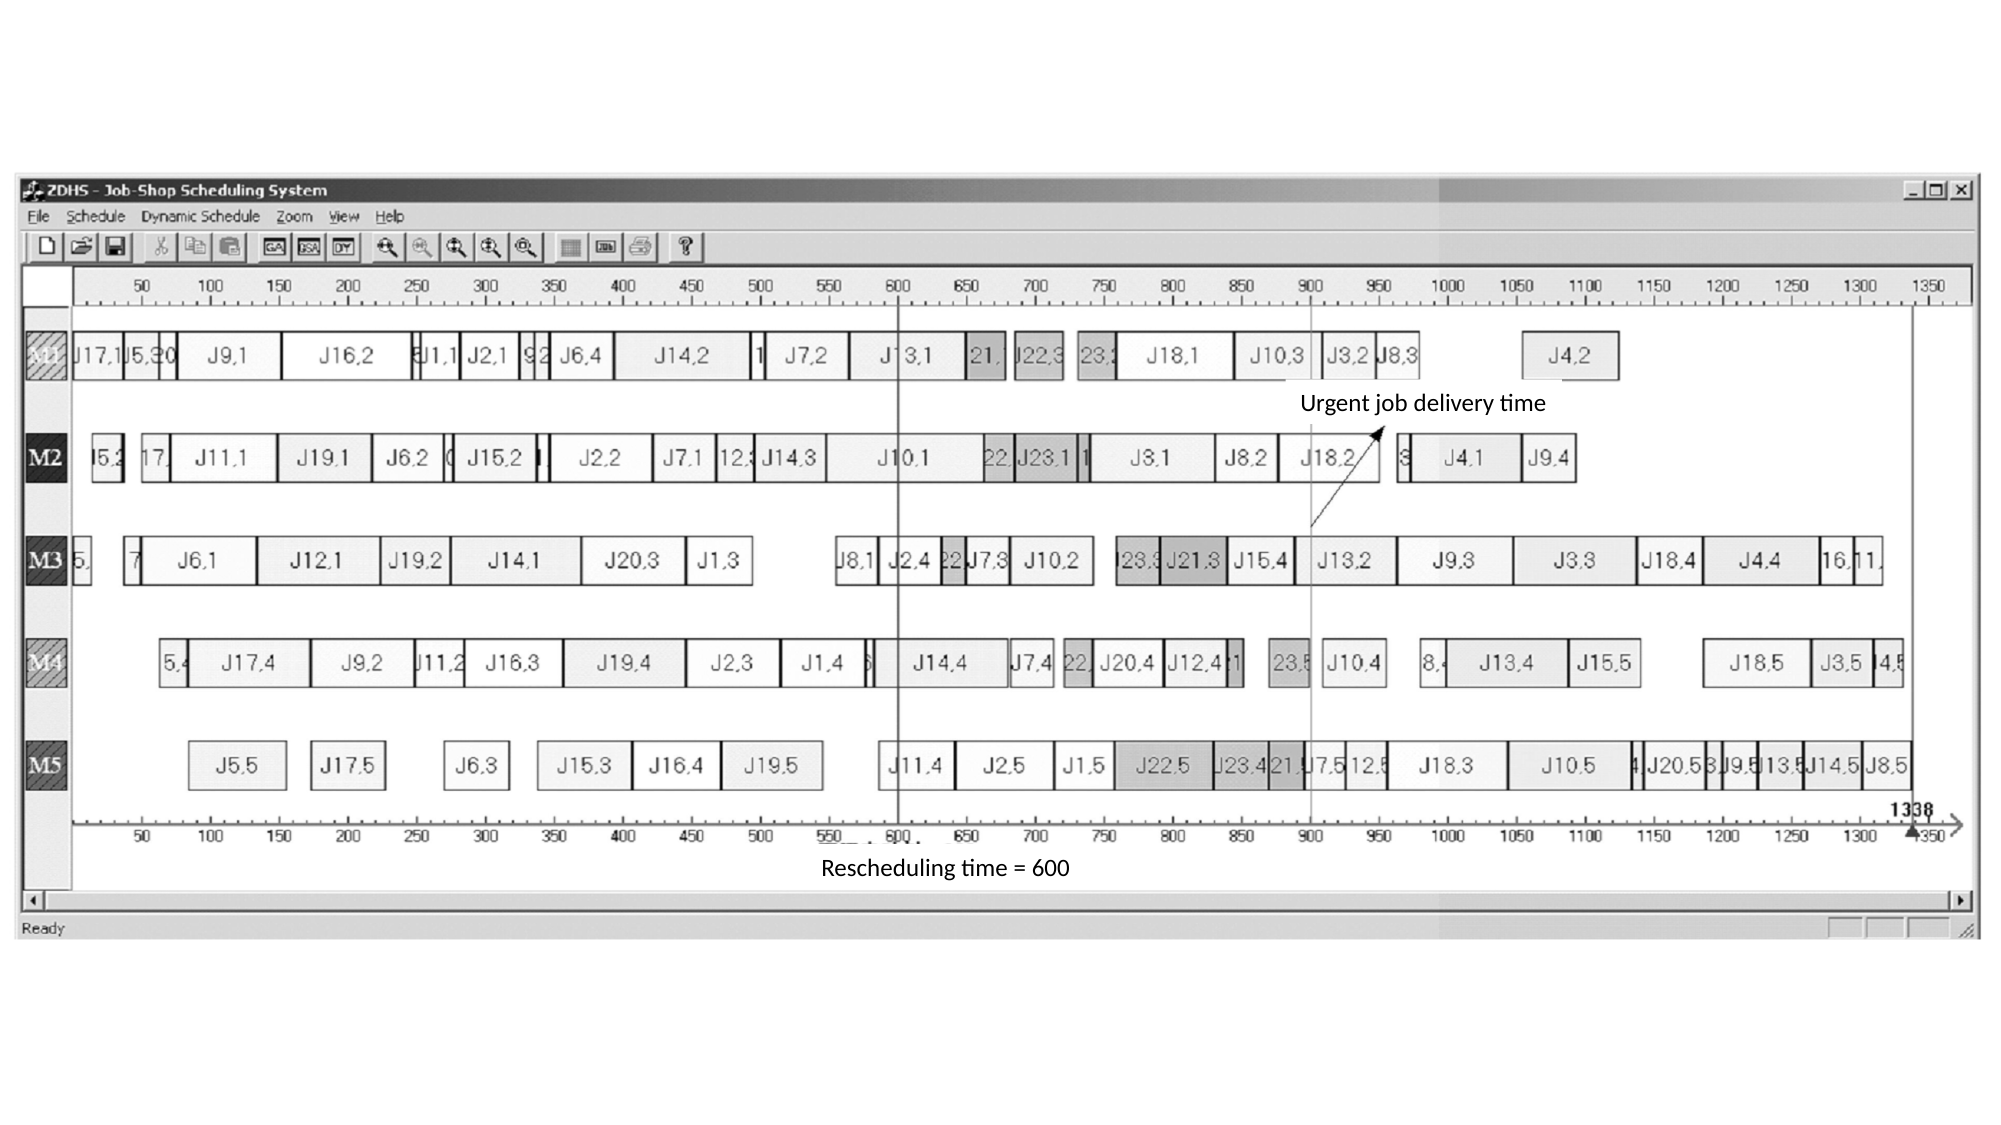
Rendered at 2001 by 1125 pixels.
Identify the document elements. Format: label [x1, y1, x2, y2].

text_box [0, 161, 2000, 964]
